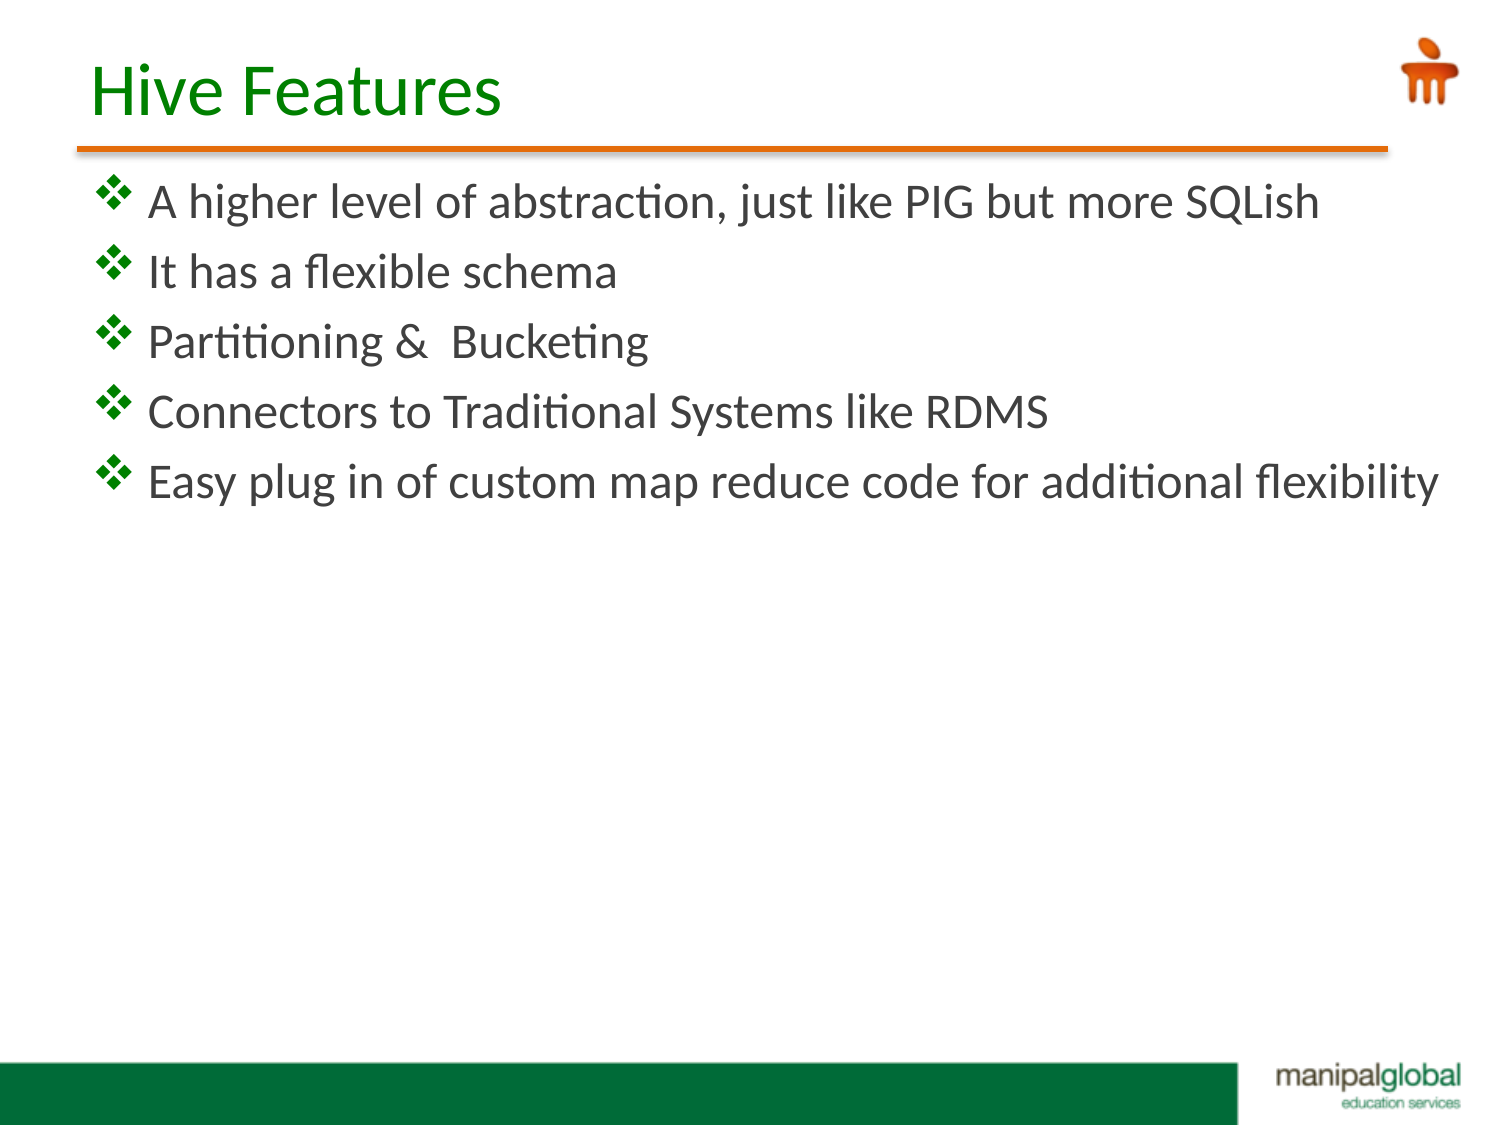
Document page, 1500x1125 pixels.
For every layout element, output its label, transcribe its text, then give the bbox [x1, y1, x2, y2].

picture [0, 0, 1500, 1125]
title Hive Features [75, 21, 1388, 149]
list A higher level of abstraction, just like PIG but more SQLish It has a flexible schema Partitioning & Bucketing Connectors to Traditional Systems like RDMS Easy plug in of custom map reduce code for additional flexibility [76, 160, 1465, 1047]
